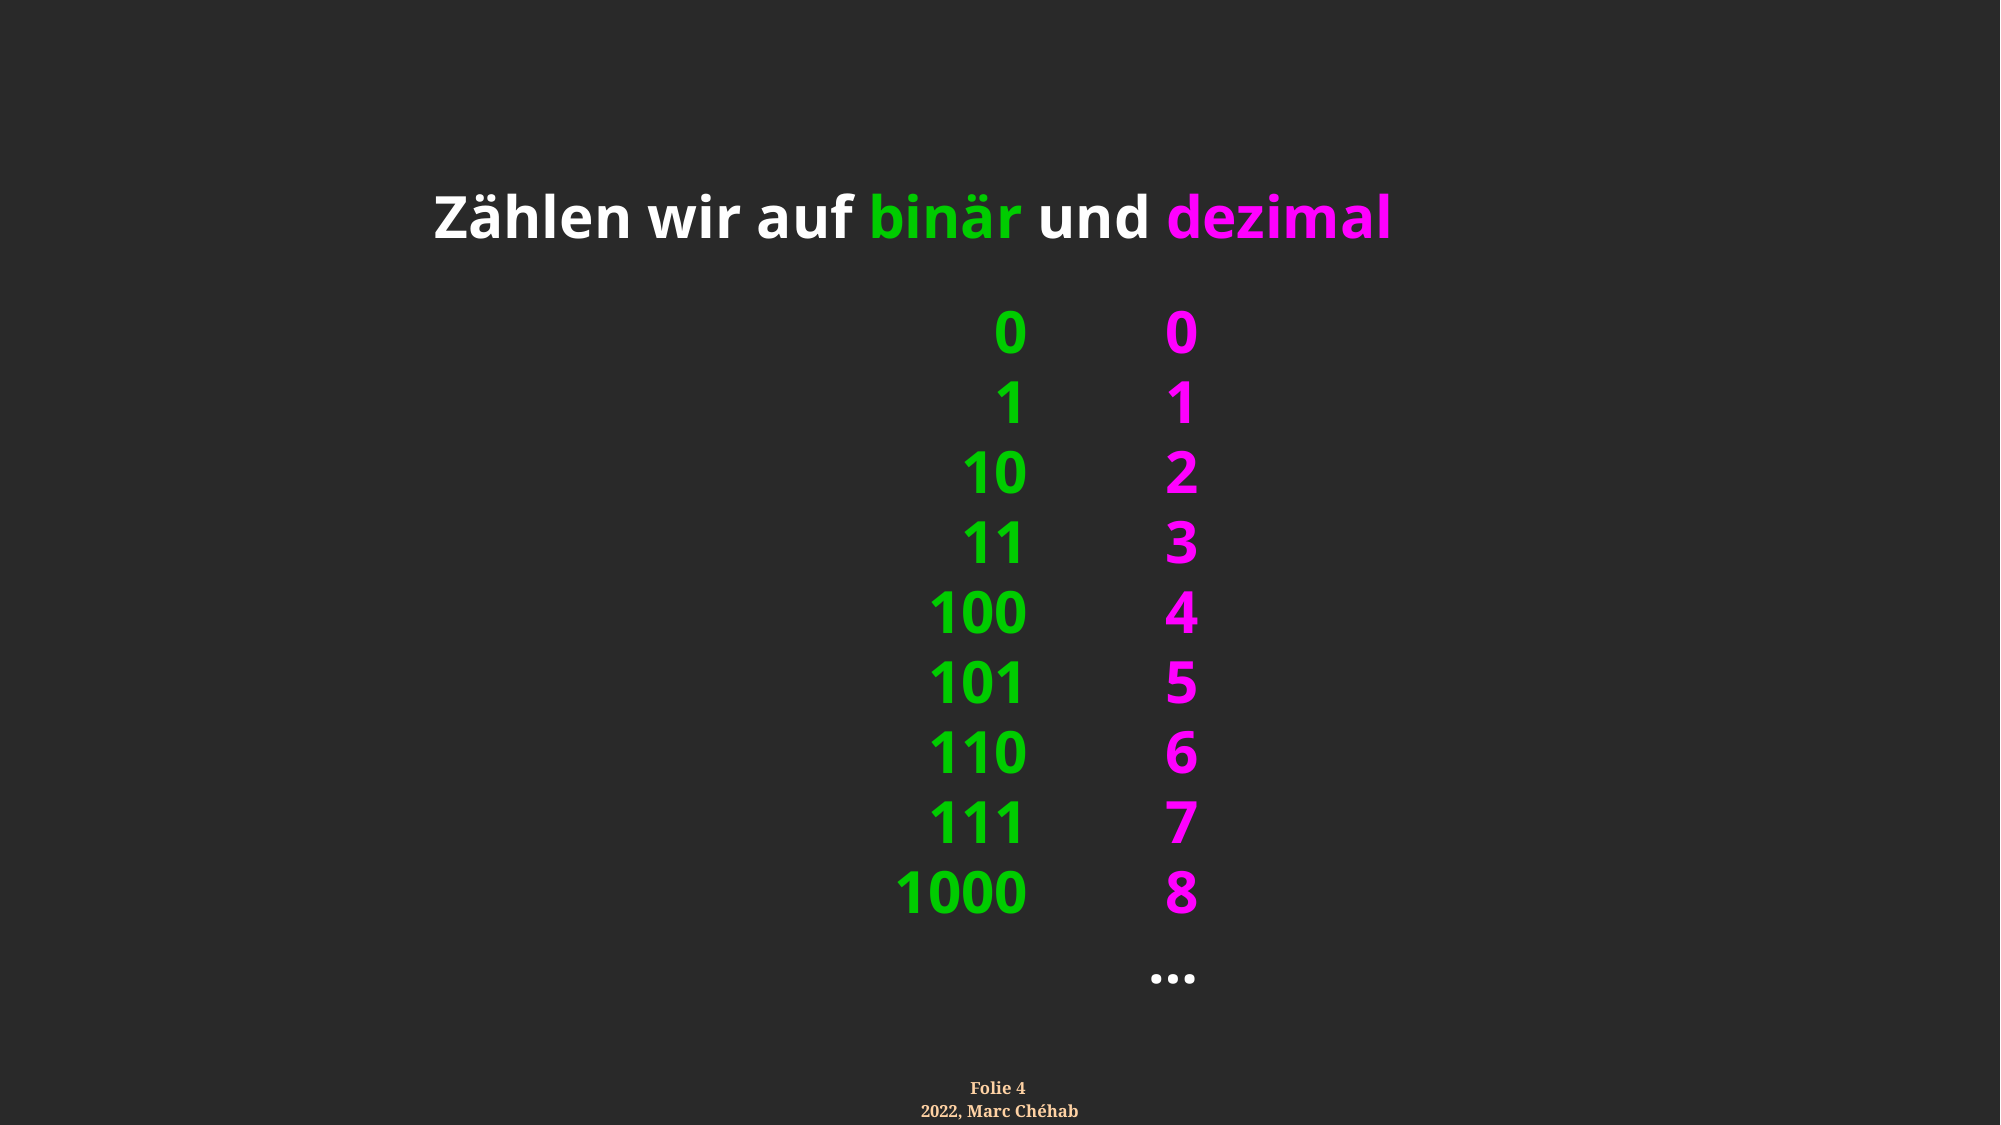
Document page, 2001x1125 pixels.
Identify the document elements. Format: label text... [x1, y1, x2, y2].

text_box 0 0 1 1 10 2 11 3 100 4 101 5 110 6 111 7 1000 8 … [607, 287, 1214, 952]
text_box Zählen wir auf binär und dezimal [428, 173, 1415, 268]
